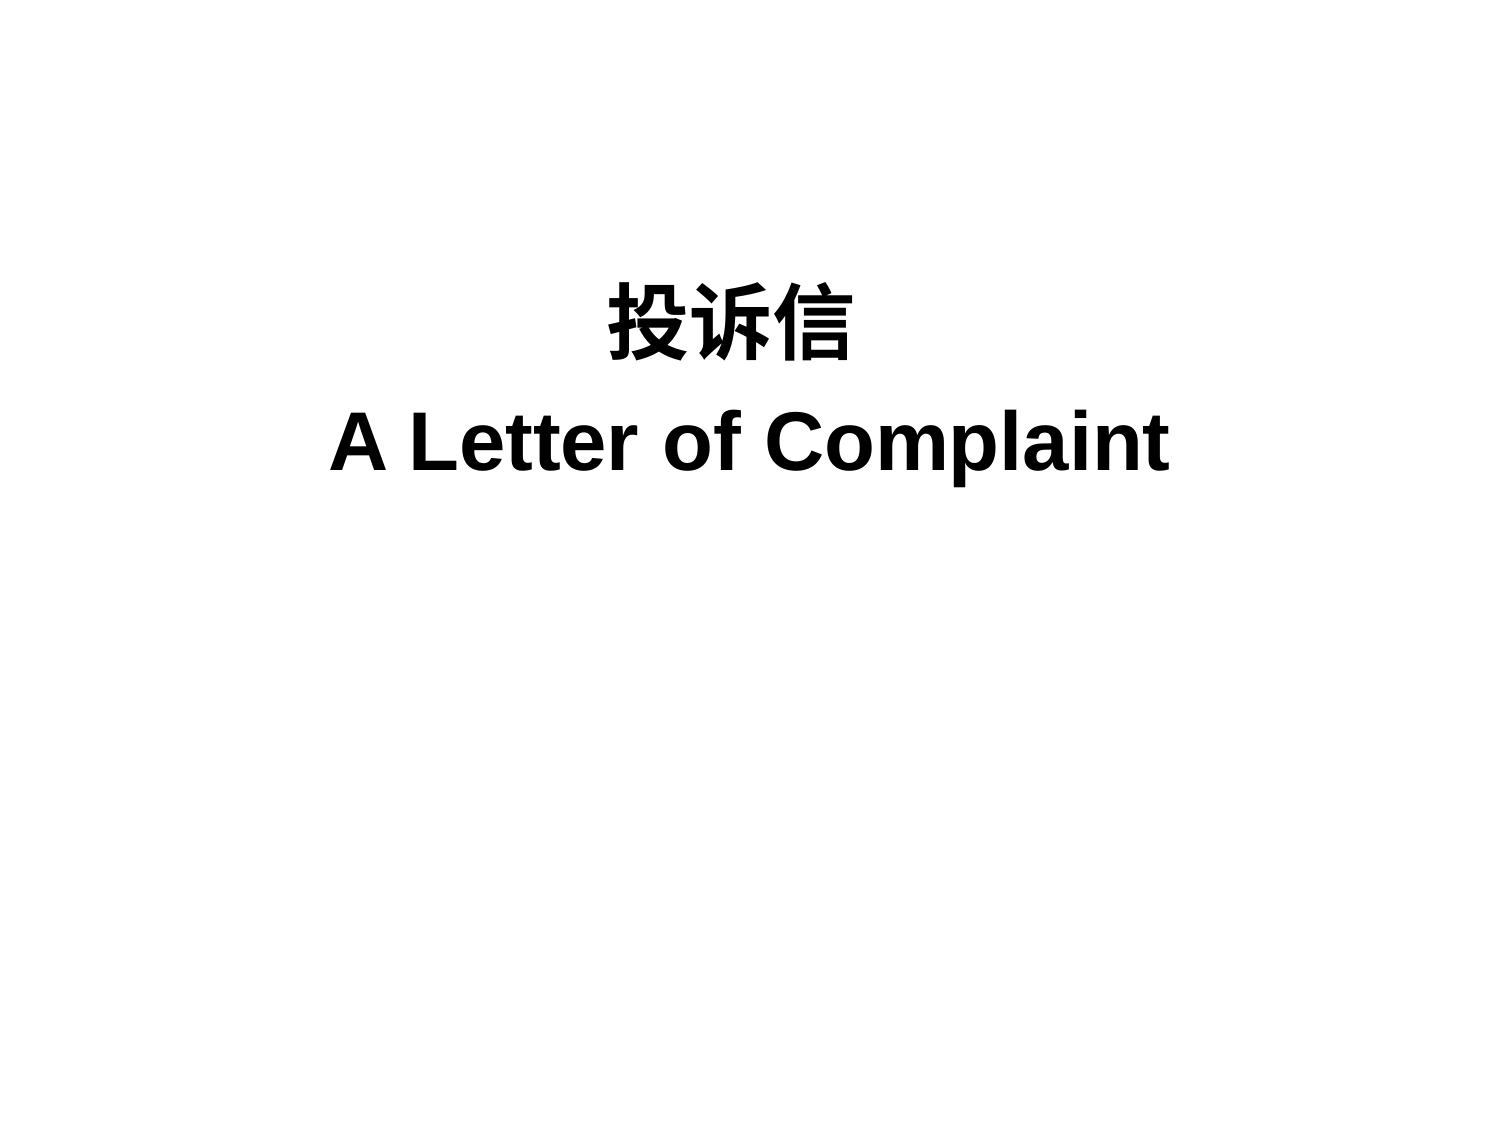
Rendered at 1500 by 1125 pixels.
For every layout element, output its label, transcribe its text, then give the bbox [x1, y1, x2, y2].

list 投诉信 A Letter of Complaint [74, 262, 1426, 1006]
